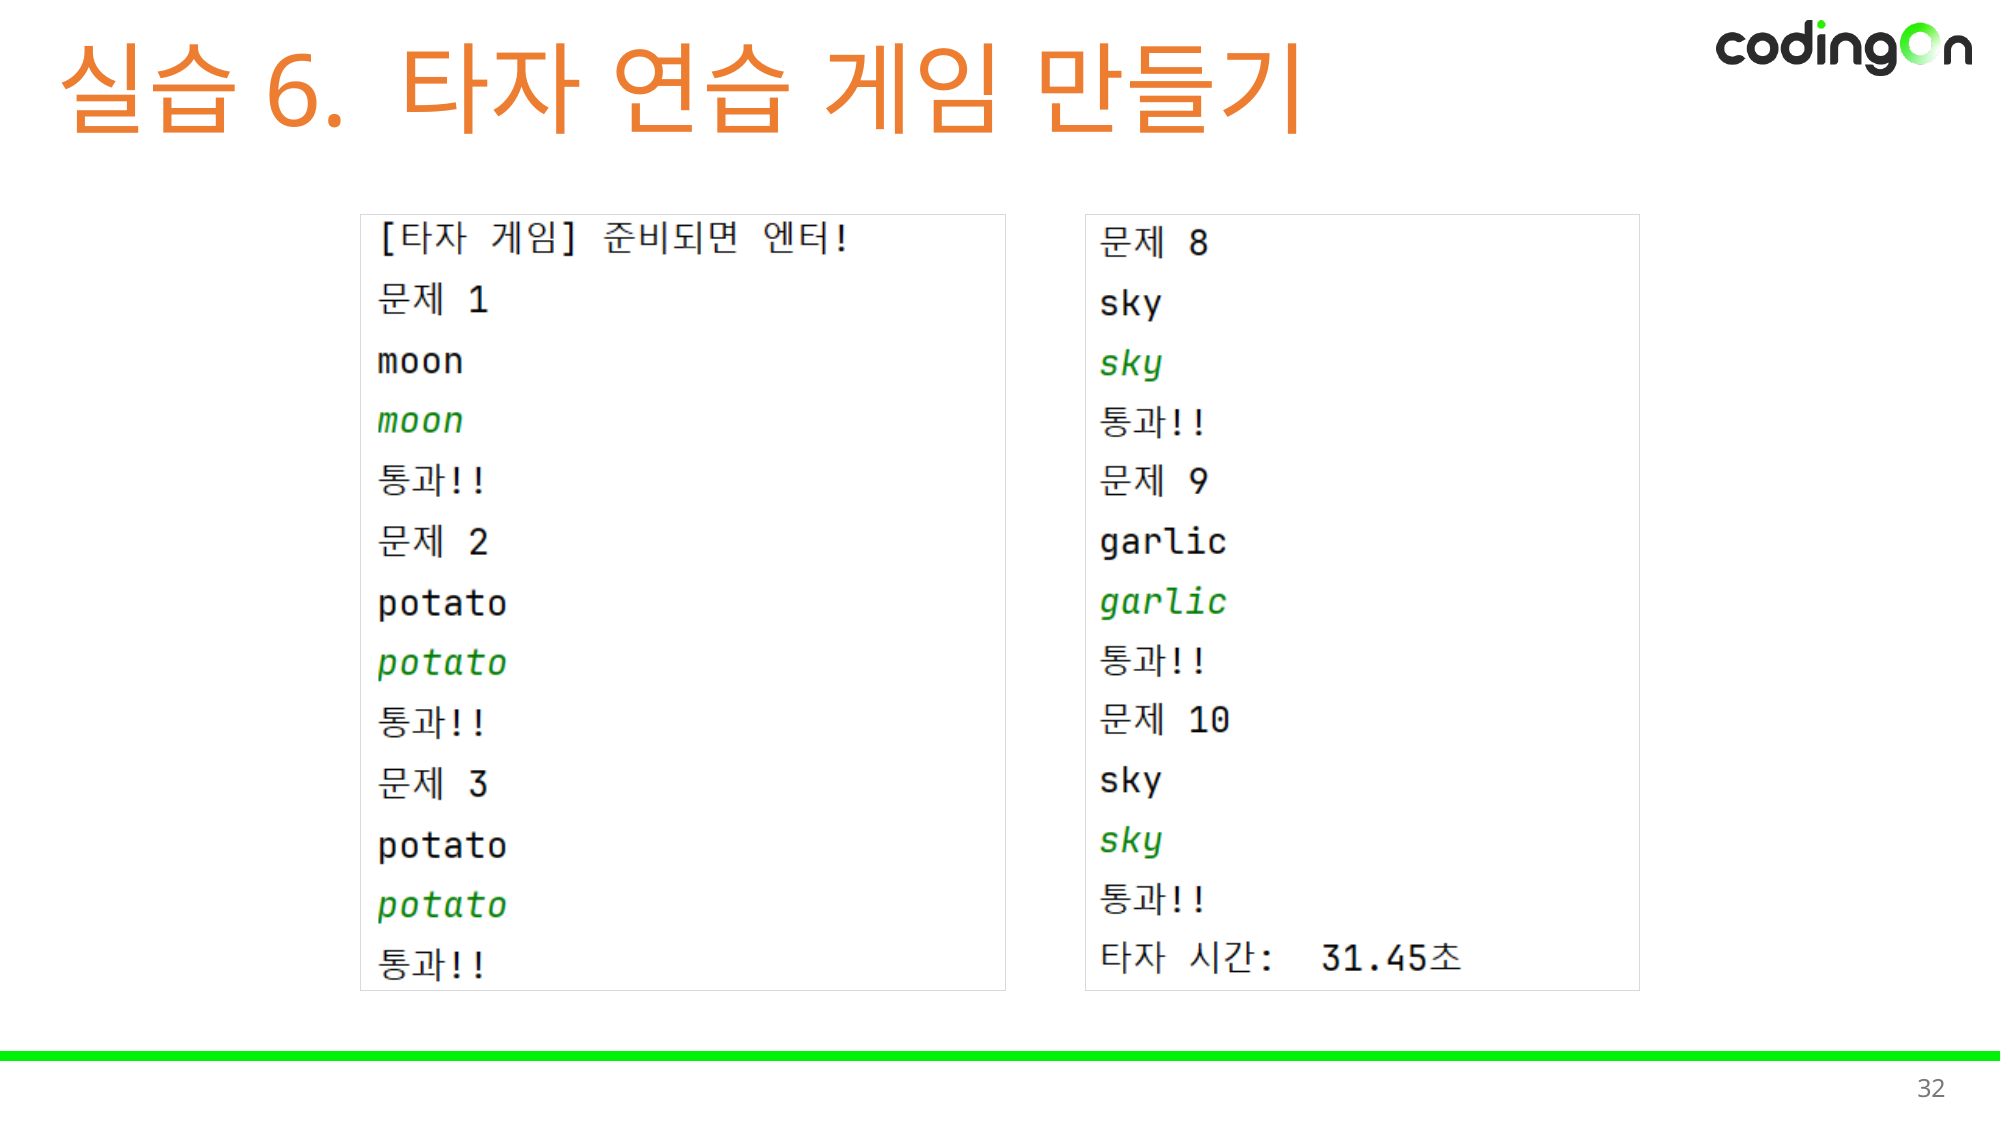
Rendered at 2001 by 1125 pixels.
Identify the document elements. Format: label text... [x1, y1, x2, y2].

slide_number 32 [1510, 1059, 1961, 1120]
picture [1767, 20, 1972, 76]
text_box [360, 214, 1640, 991]
title 실습6. 타자 연습 게임 만들기 [41, 0, 1767, 188]
